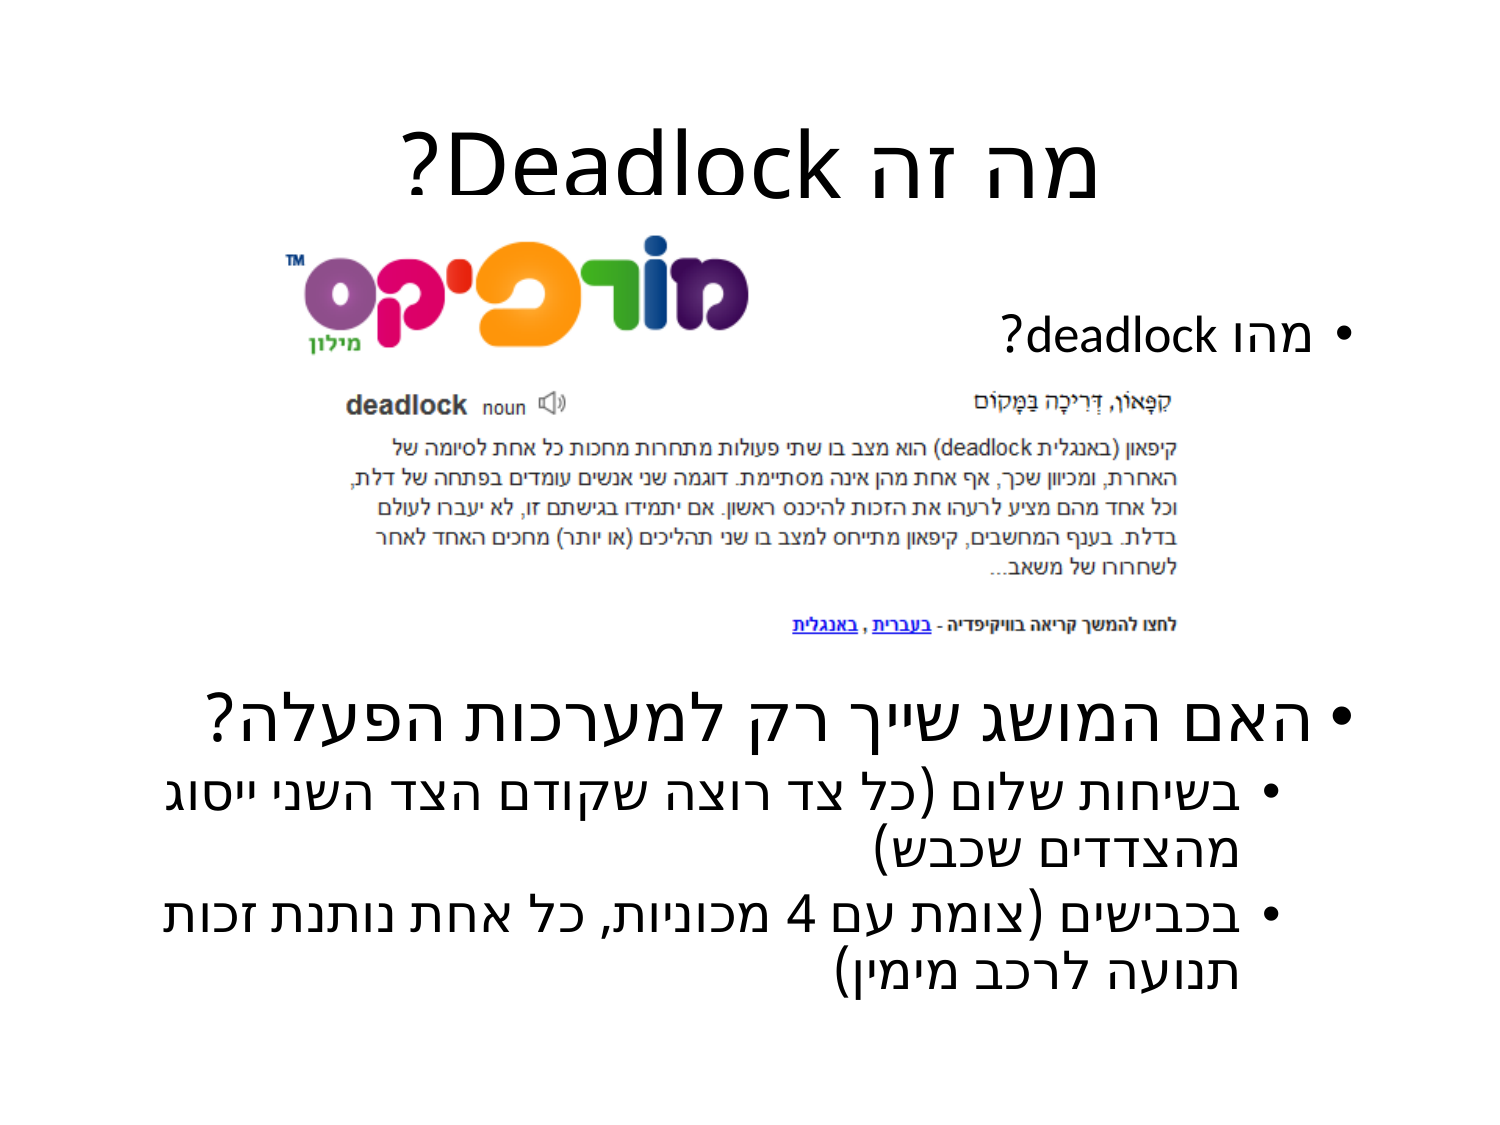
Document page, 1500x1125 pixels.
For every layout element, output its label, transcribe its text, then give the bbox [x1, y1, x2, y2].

picture [0, 195, 761, 376]
title מה זה Deadlock? [103, 59, 1397, 278]
list מהו deadlock? האם המושג שייך רק למערכות הפעלה? בשיחות שלום (כל צד רוצה שקודם הצד השני ייסוג מהצדדים שכבש) בכבישים (צומת עם 4 מכוניות, כל אחת נותנת זכות תנועה לרכב מימין) [103, 299, 1368, 1014]
picture [331, 382, 1190, 640]
